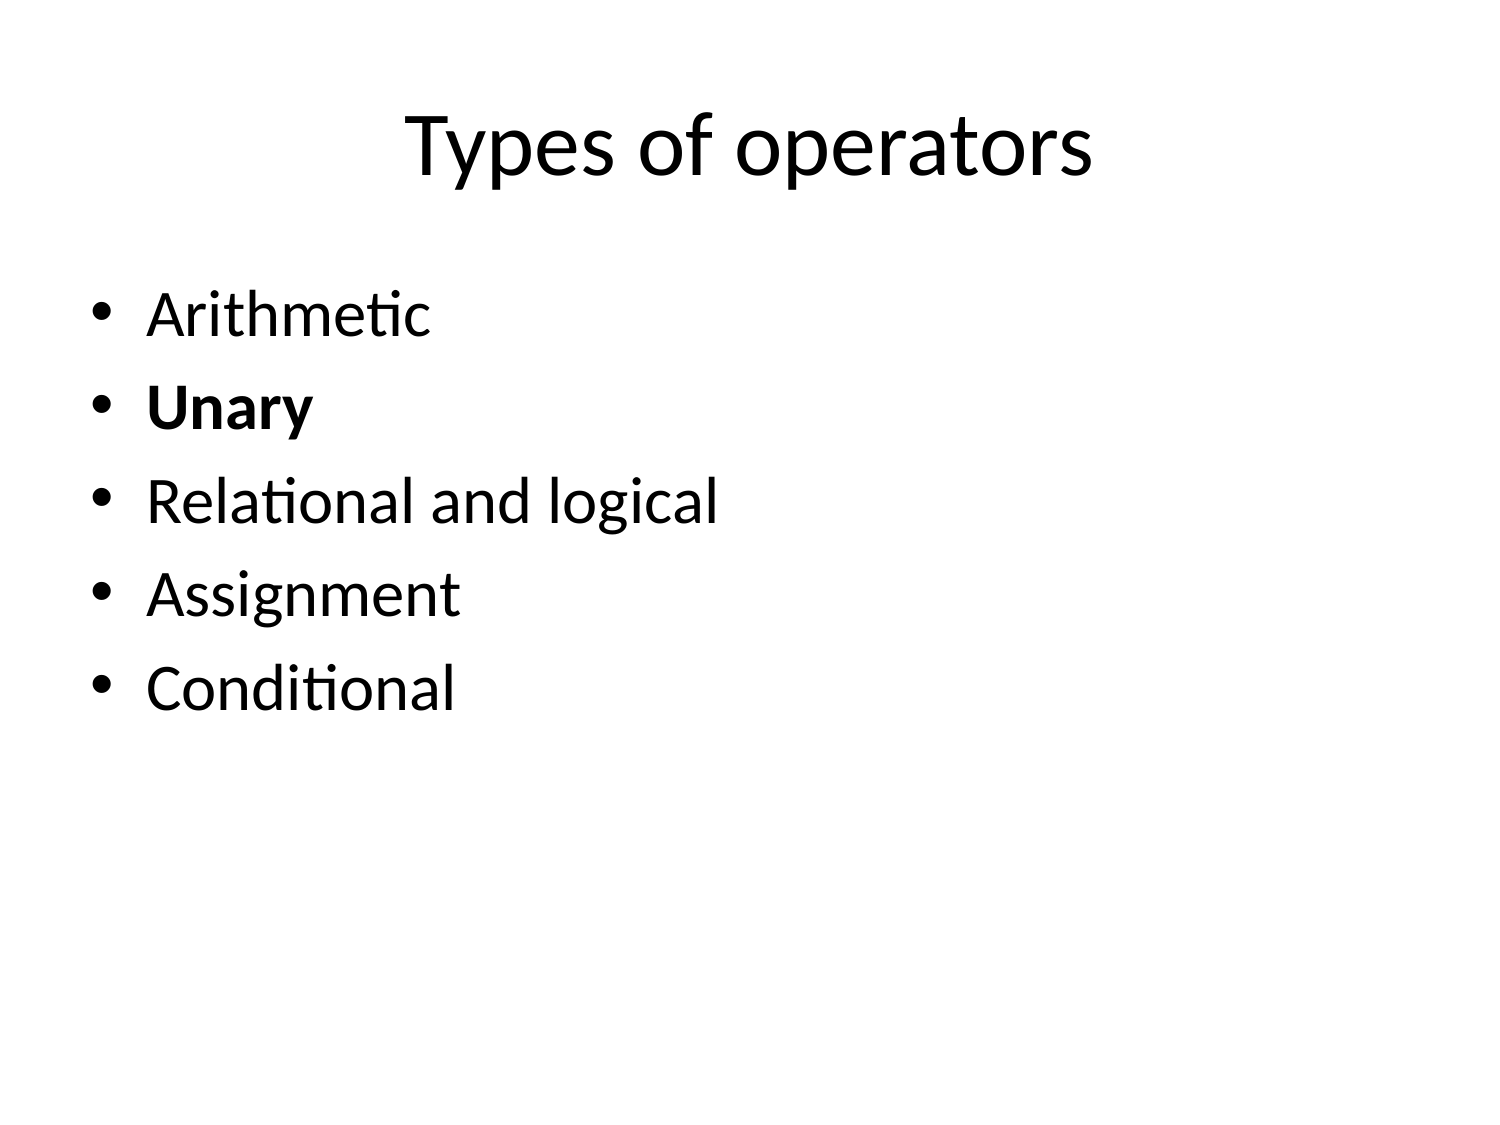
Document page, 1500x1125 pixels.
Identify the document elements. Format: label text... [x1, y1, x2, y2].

title Types of operators [75, 45, 1425, 233]
list Arithmetic Unary Relational and logical Assignment Conditional [75, 262, 1425, 1005]
